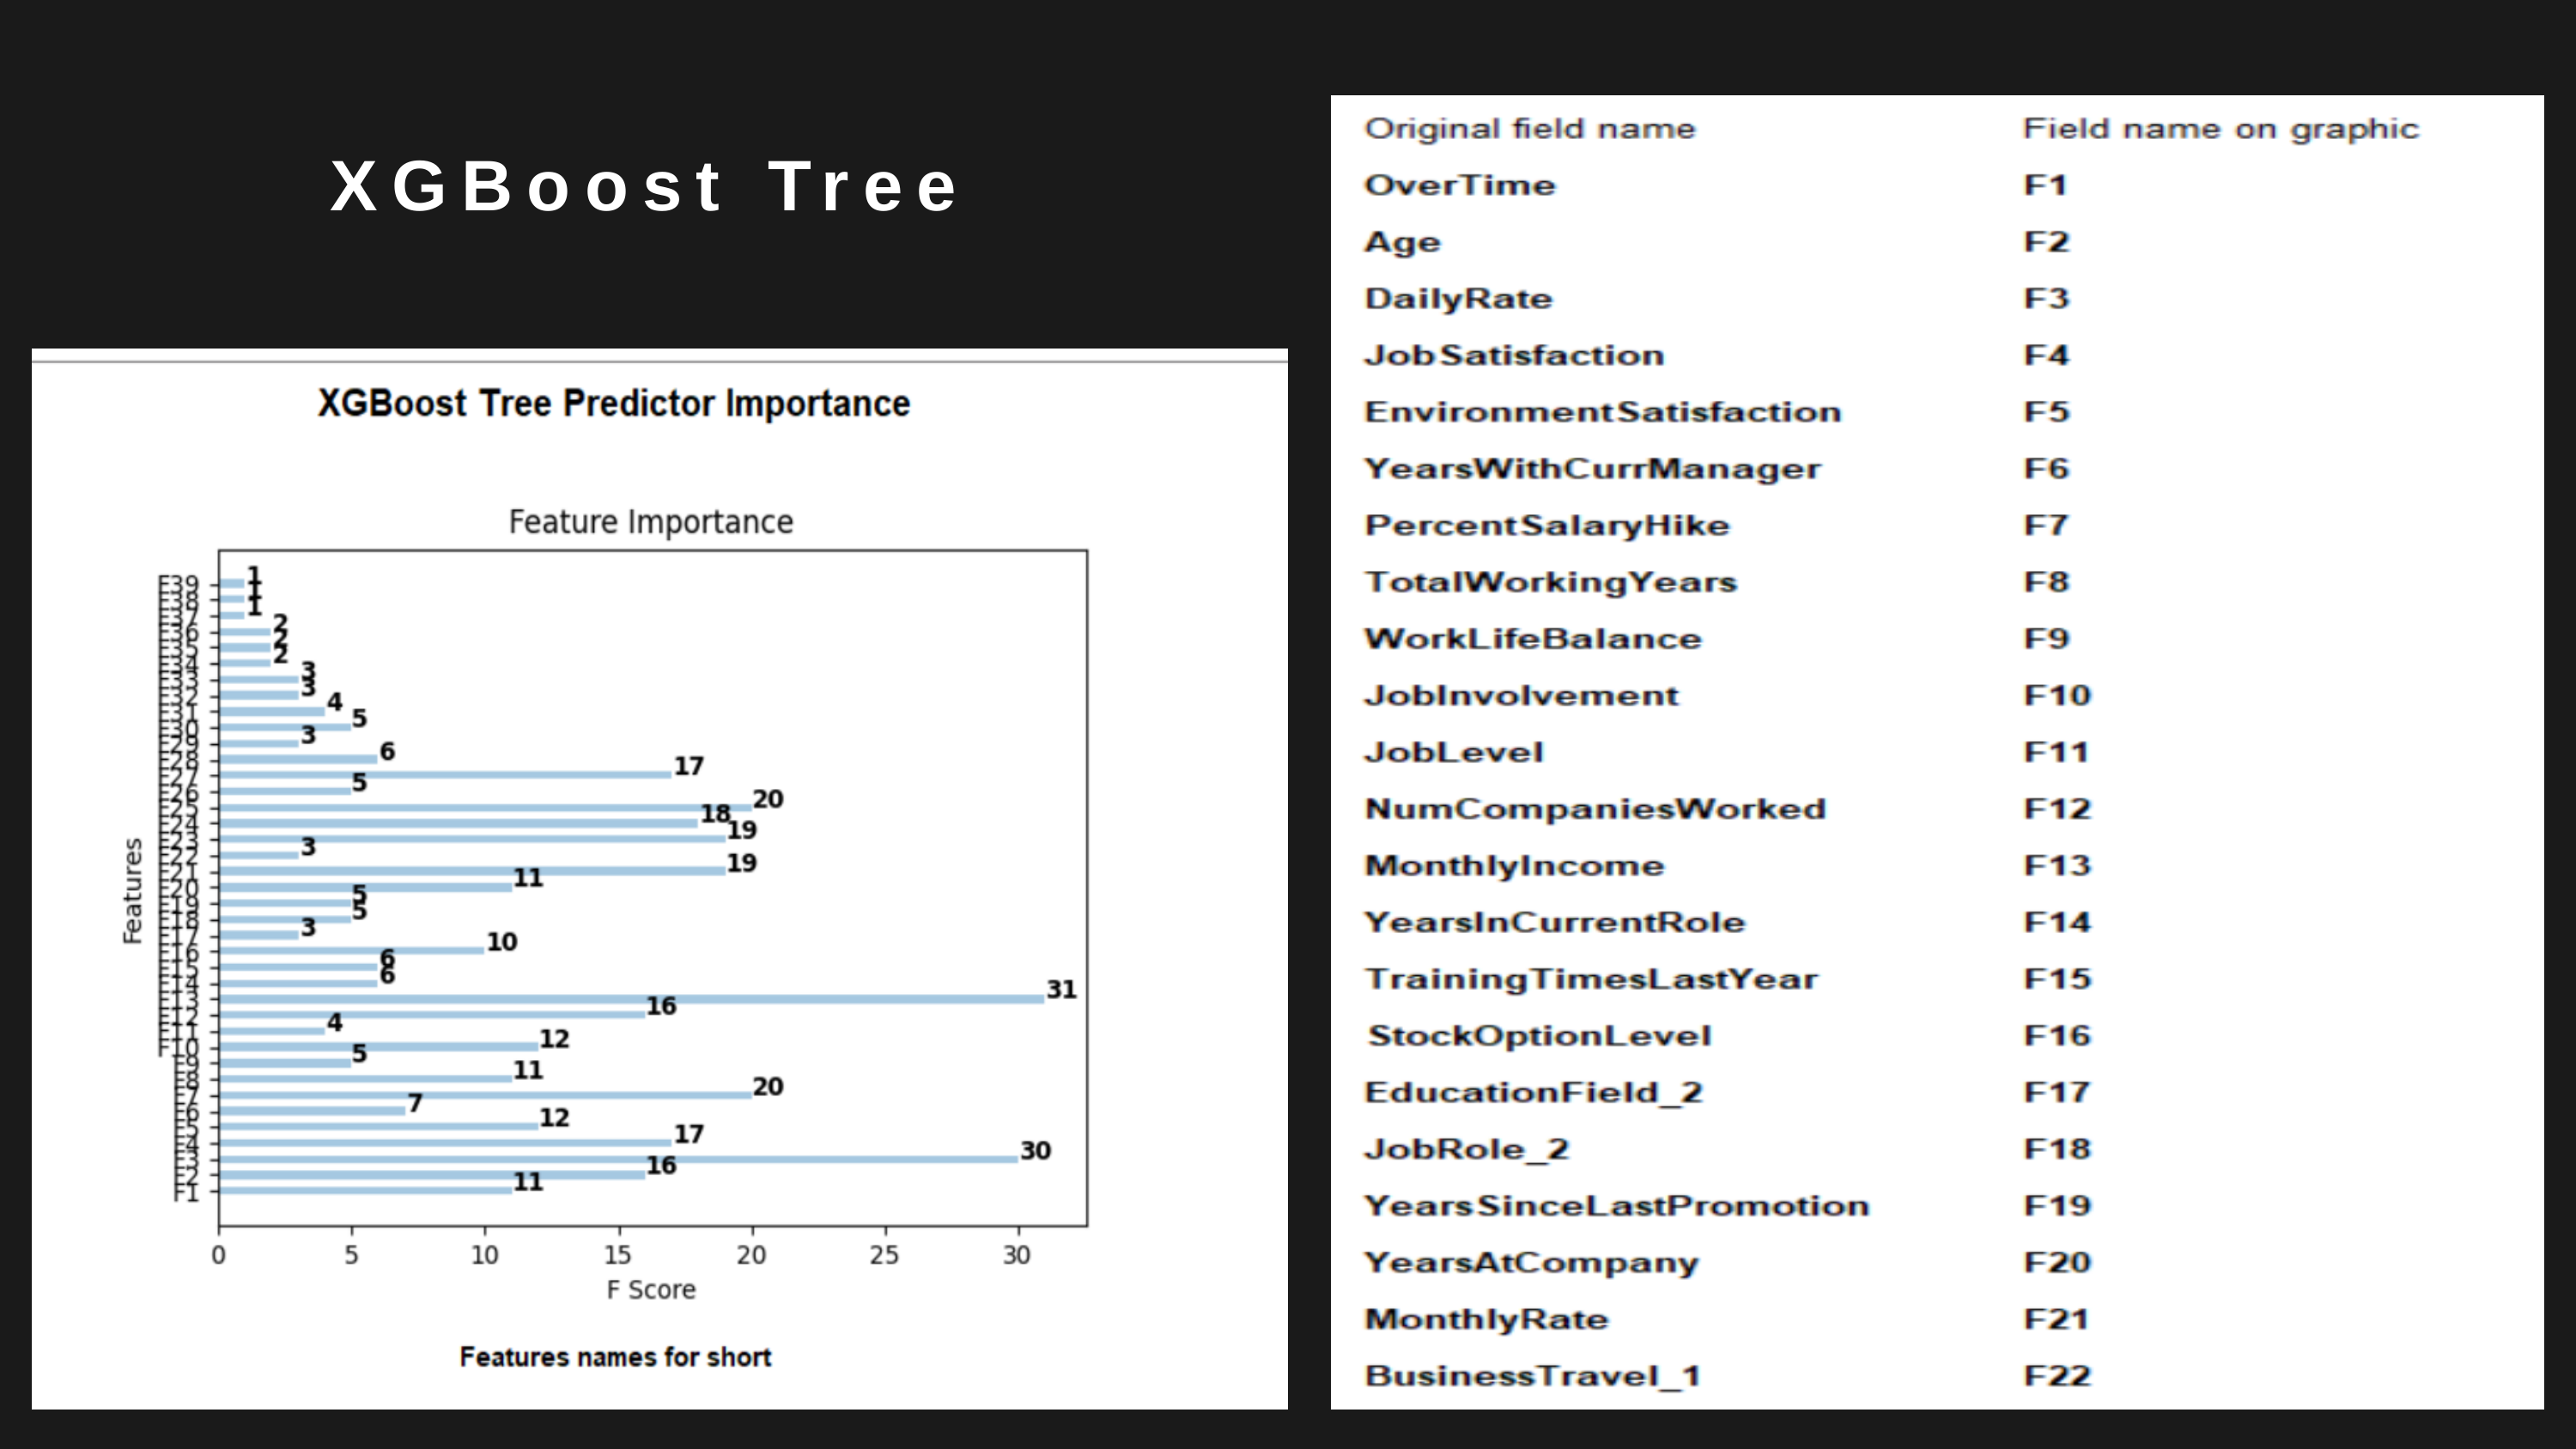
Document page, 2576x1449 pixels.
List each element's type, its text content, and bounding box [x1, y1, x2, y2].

picture [32, 348, 1289, 1410]
picture [1330, 95, 2544, 1410]
text_box XGBoost Tree [0, 95, 1288, 225]
